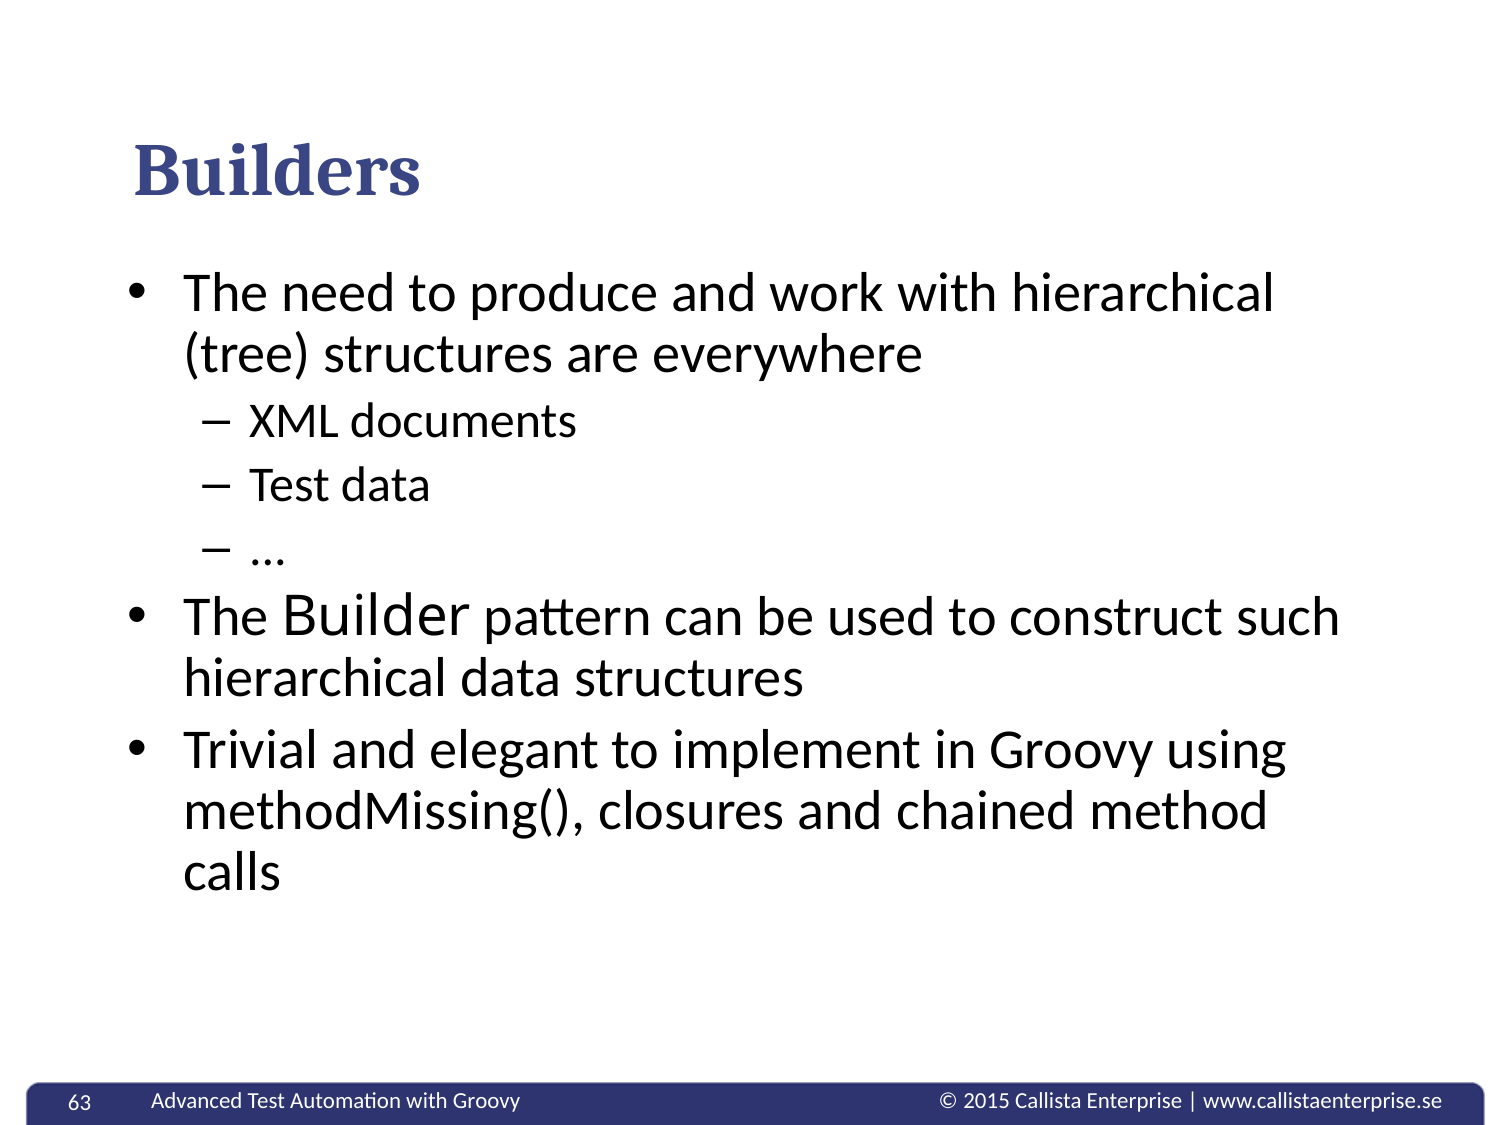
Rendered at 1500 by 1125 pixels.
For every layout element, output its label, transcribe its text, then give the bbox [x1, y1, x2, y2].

picture [0, 0, 1500, 1125]
title Builders [112, 93, 1388, 219]
list The need to produce and work with hierarchical (tree) structures are everywhere XML documents Test data ... The Builder pattern can be used to construct such hierarchical data structures Trivial and elegant to implement in Groovy using methodMissing(), closures and chained method calls [112, 255, 1380, 1024]
